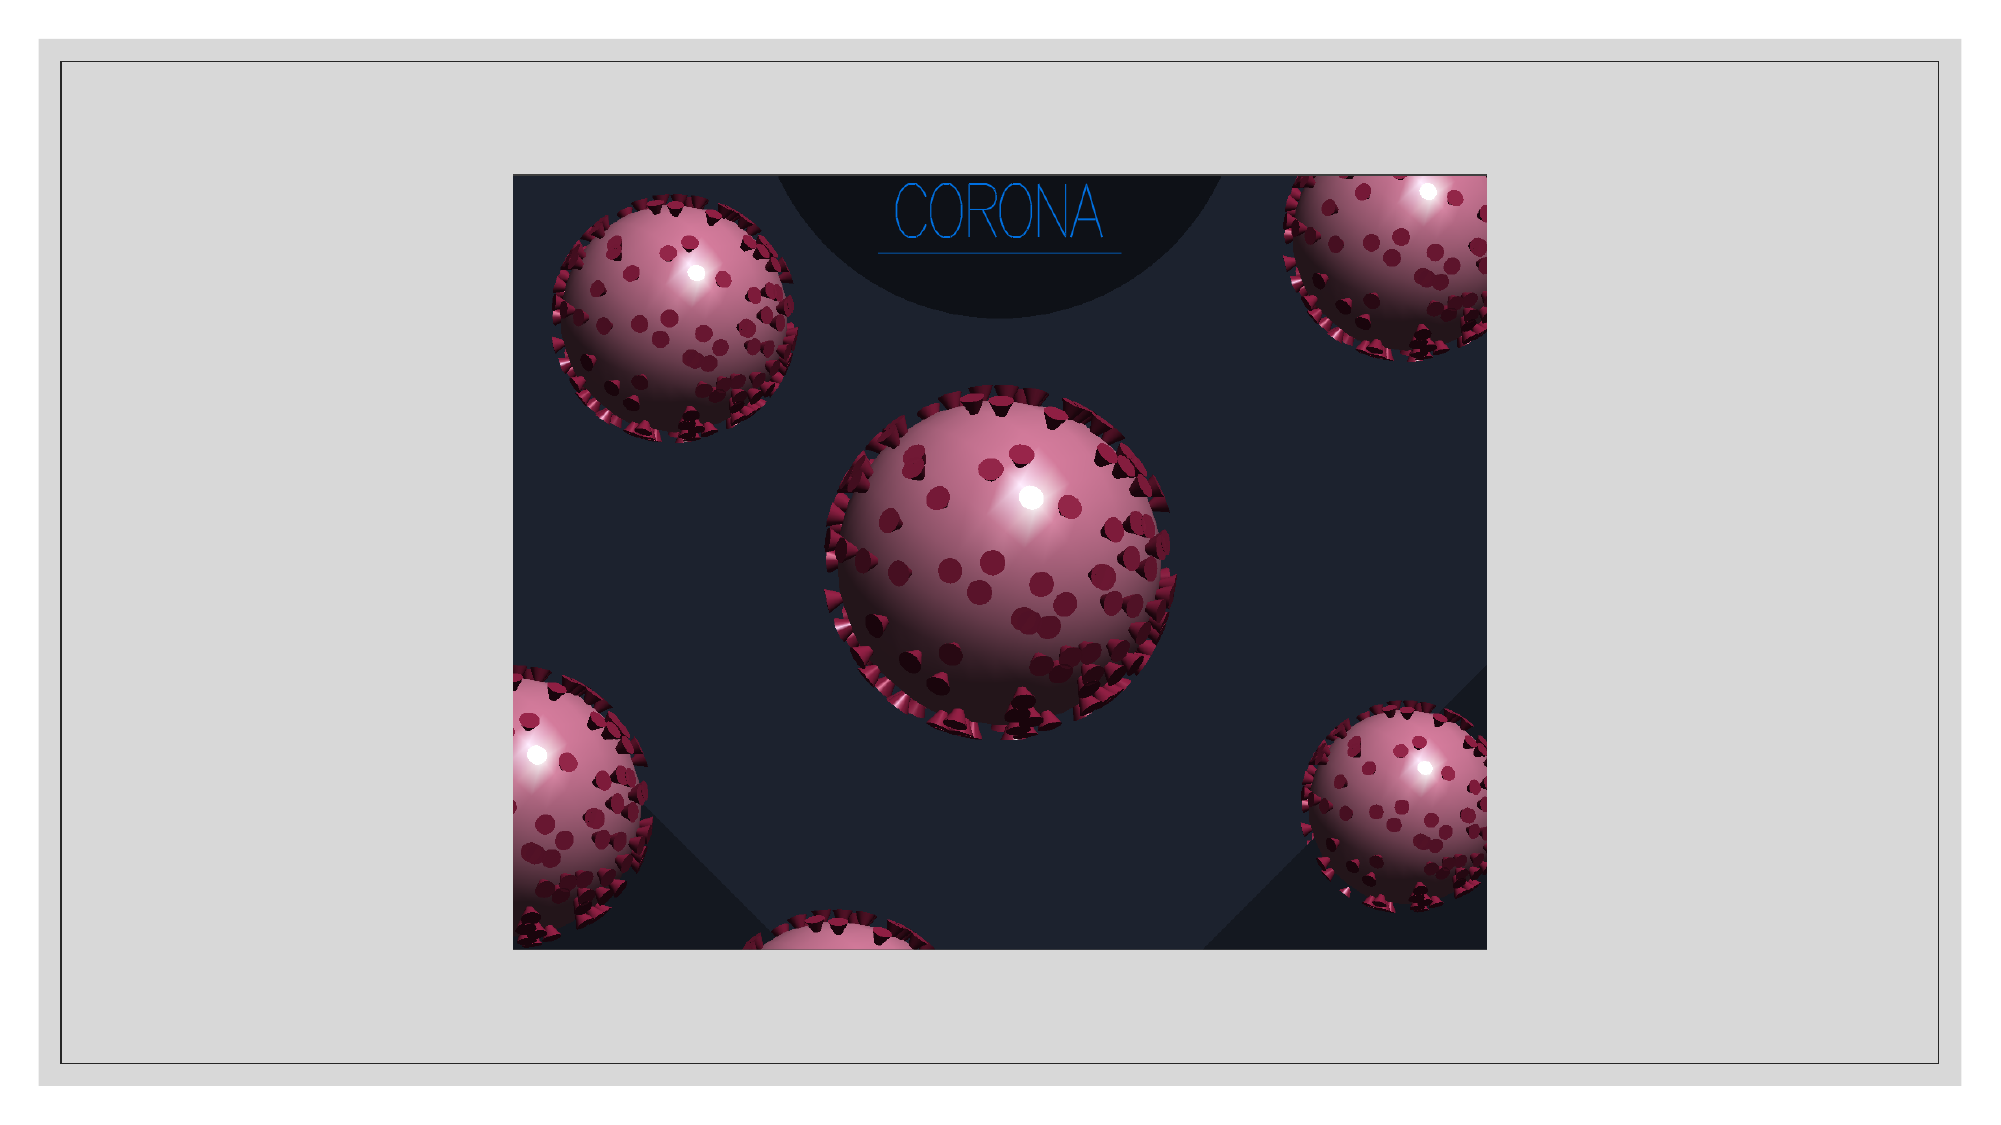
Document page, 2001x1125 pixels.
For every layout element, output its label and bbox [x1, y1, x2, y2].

picture [513, 174, 1487, 950]
